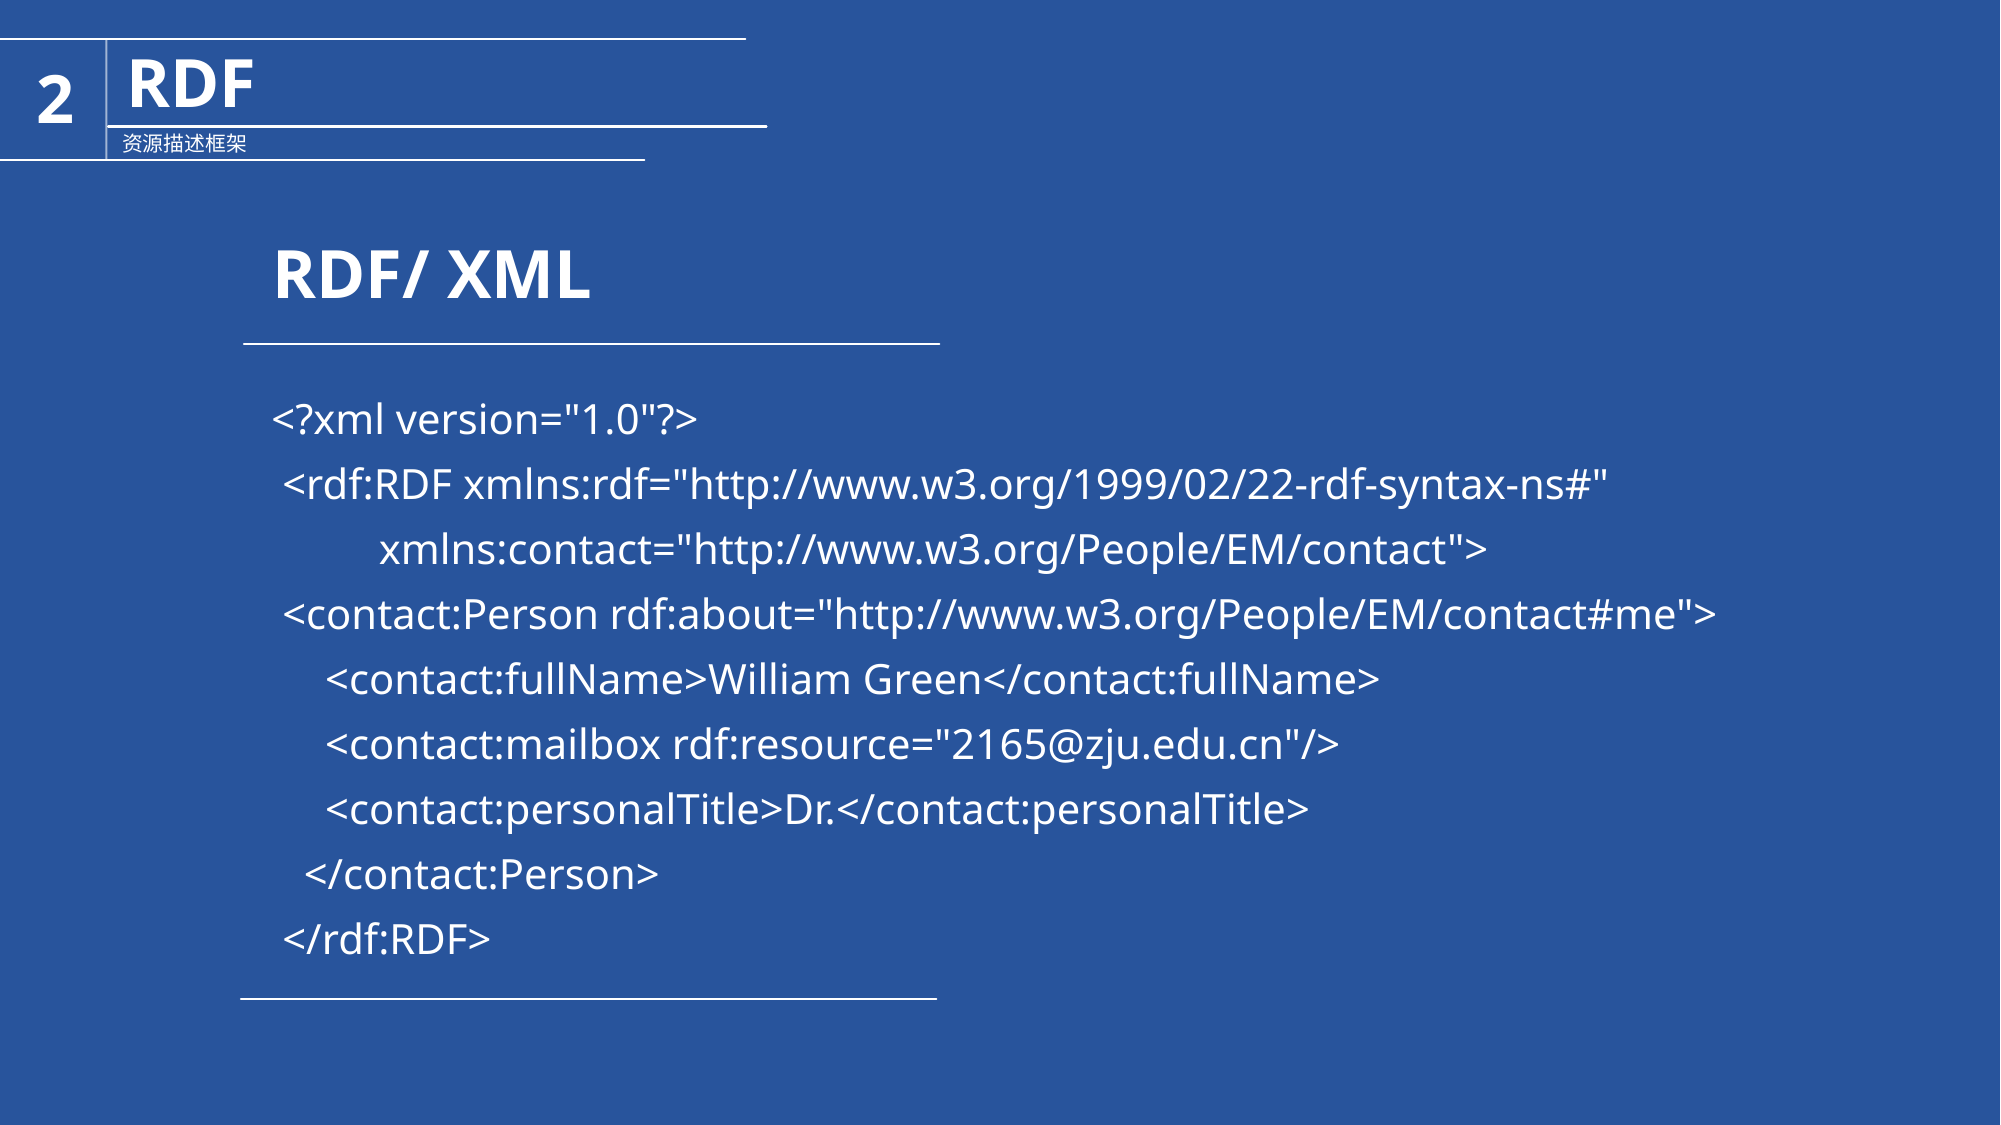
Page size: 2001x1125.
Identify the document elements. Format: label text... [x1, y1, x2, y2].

text_box RDF/ XML [198, 224, 608, 320]
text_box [243, 343, 1845, 977]
